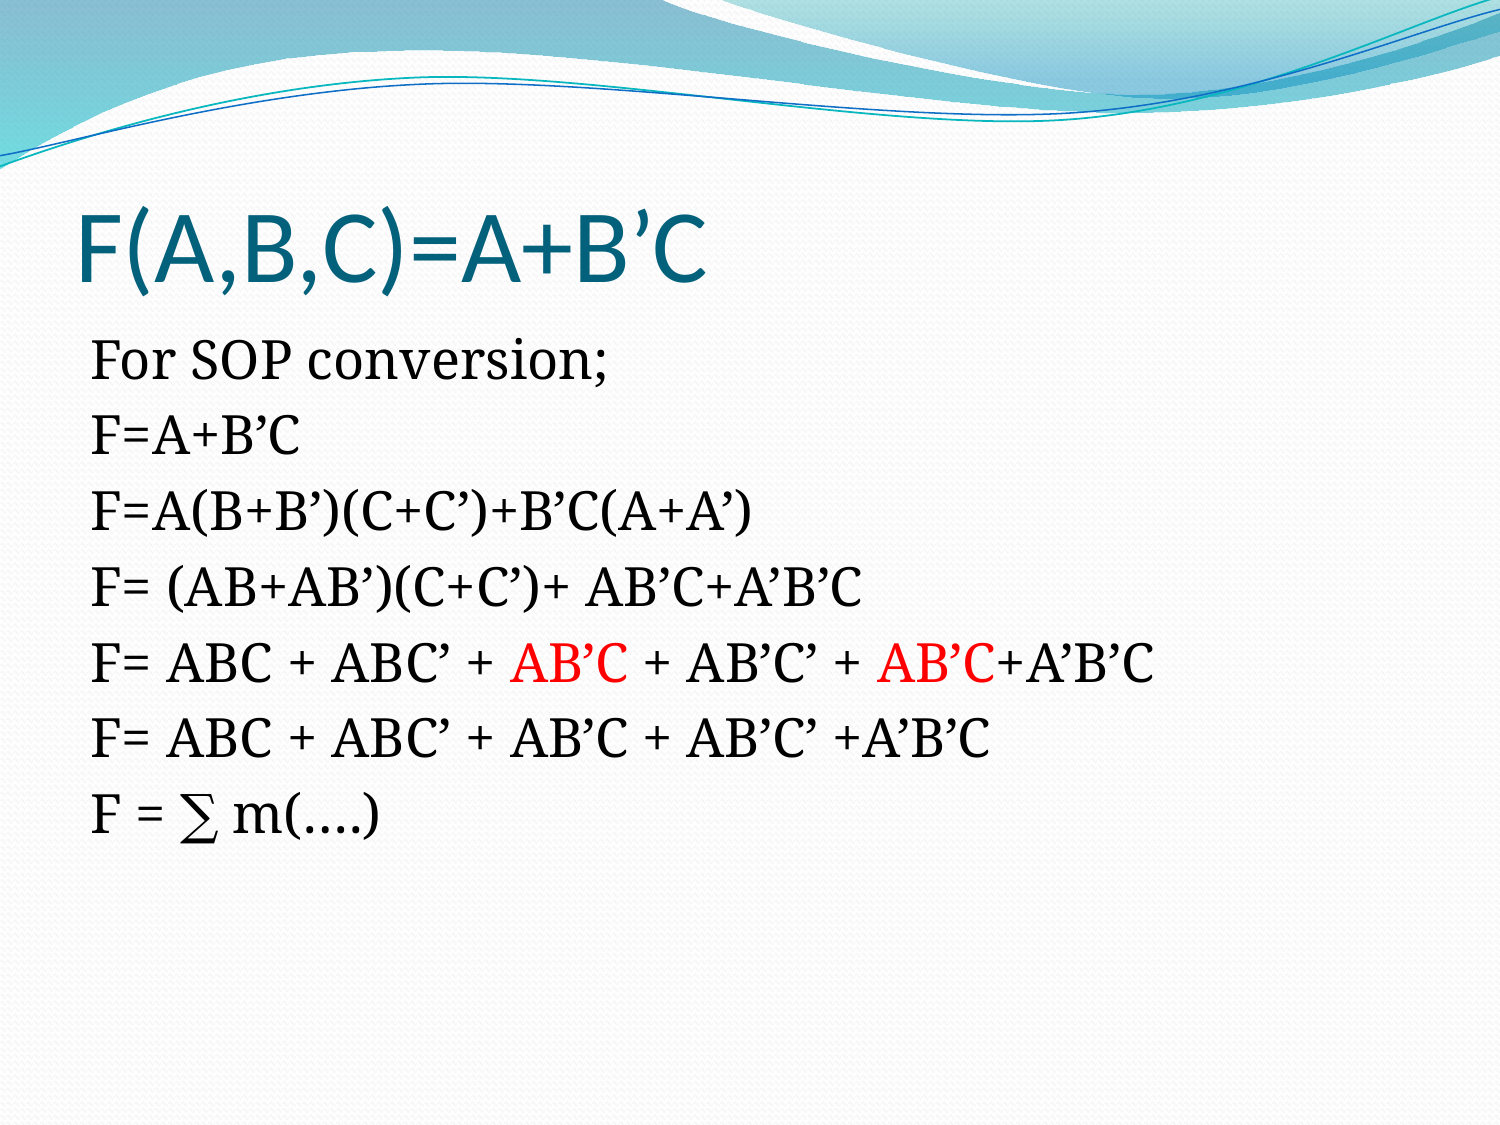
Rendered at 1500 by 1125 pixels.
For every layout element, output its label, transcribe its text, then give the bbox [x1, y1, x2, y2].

title F(A,B,C)=A+B’C [75, 115, 1425, 304]
list For SOP conversion; F=A+B’C F=A(B+B’)(C+C’)+B’C(A+A’) F= (AB+AB’)(C+C’)+ AB’C+A’B’C F= ABC + ABC’ + AB’C + AB’C’ + AB’C+A’B’C F= ABC + ABC’ + AB’C + AB’C’ +A’B’C F = ∑ m(….) [75, 317, 1425, 1038]
